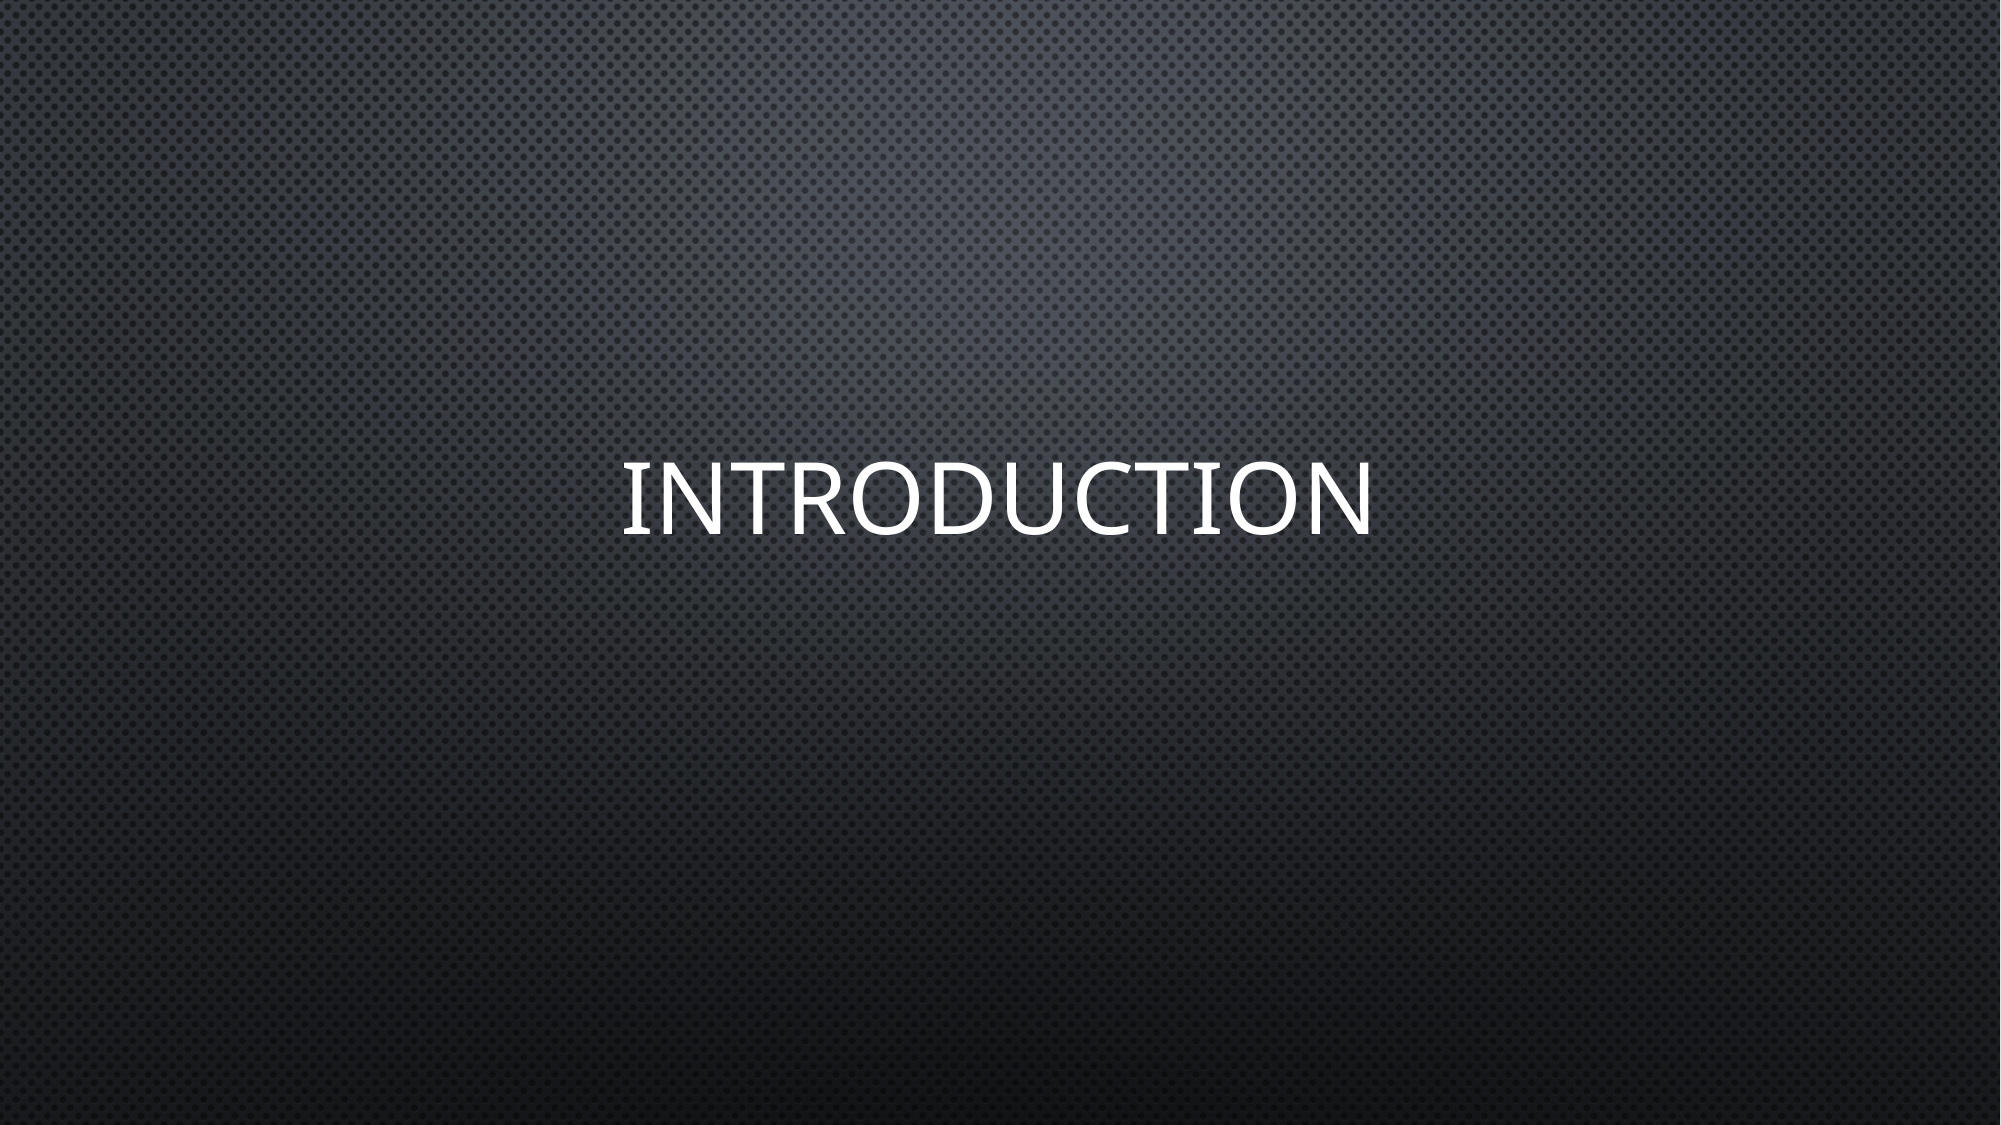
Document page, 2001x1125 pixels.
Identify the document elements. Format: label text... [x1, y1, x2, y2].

title introduction [287, 321, 1713, 563]
